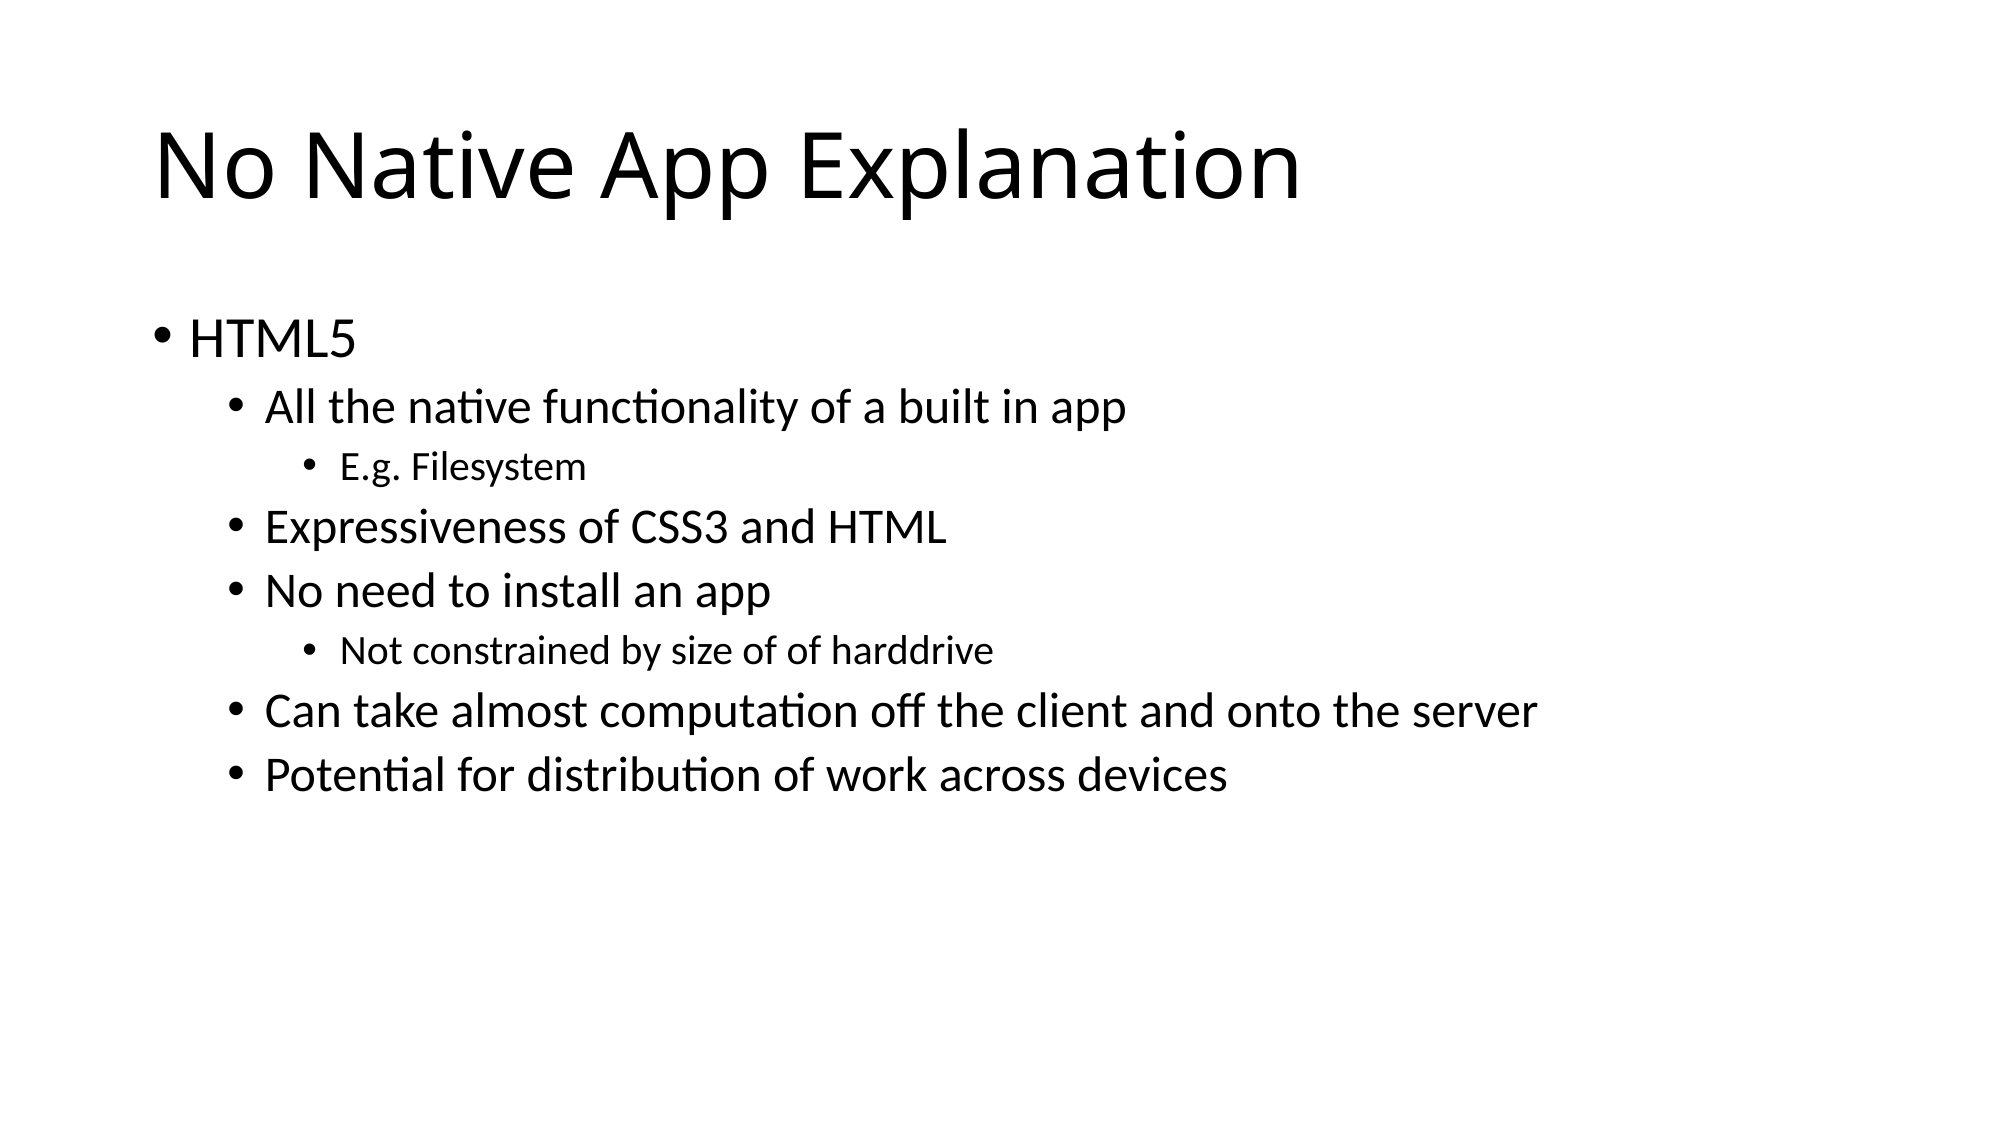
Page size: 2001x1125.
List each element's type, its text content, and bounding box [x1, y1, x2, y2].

title No Native App Explanation [137, 59, 1863, 278]
list HTML5 All the native functionality of a built in app E.g. Filesystem Expressiveness of CSS3 and HTML No need to install an app Not constrained by size of of harddrive Can take almost computation off the client and onto the server Potential for distribution of work across devices [137, 299, 1863, 1014]
